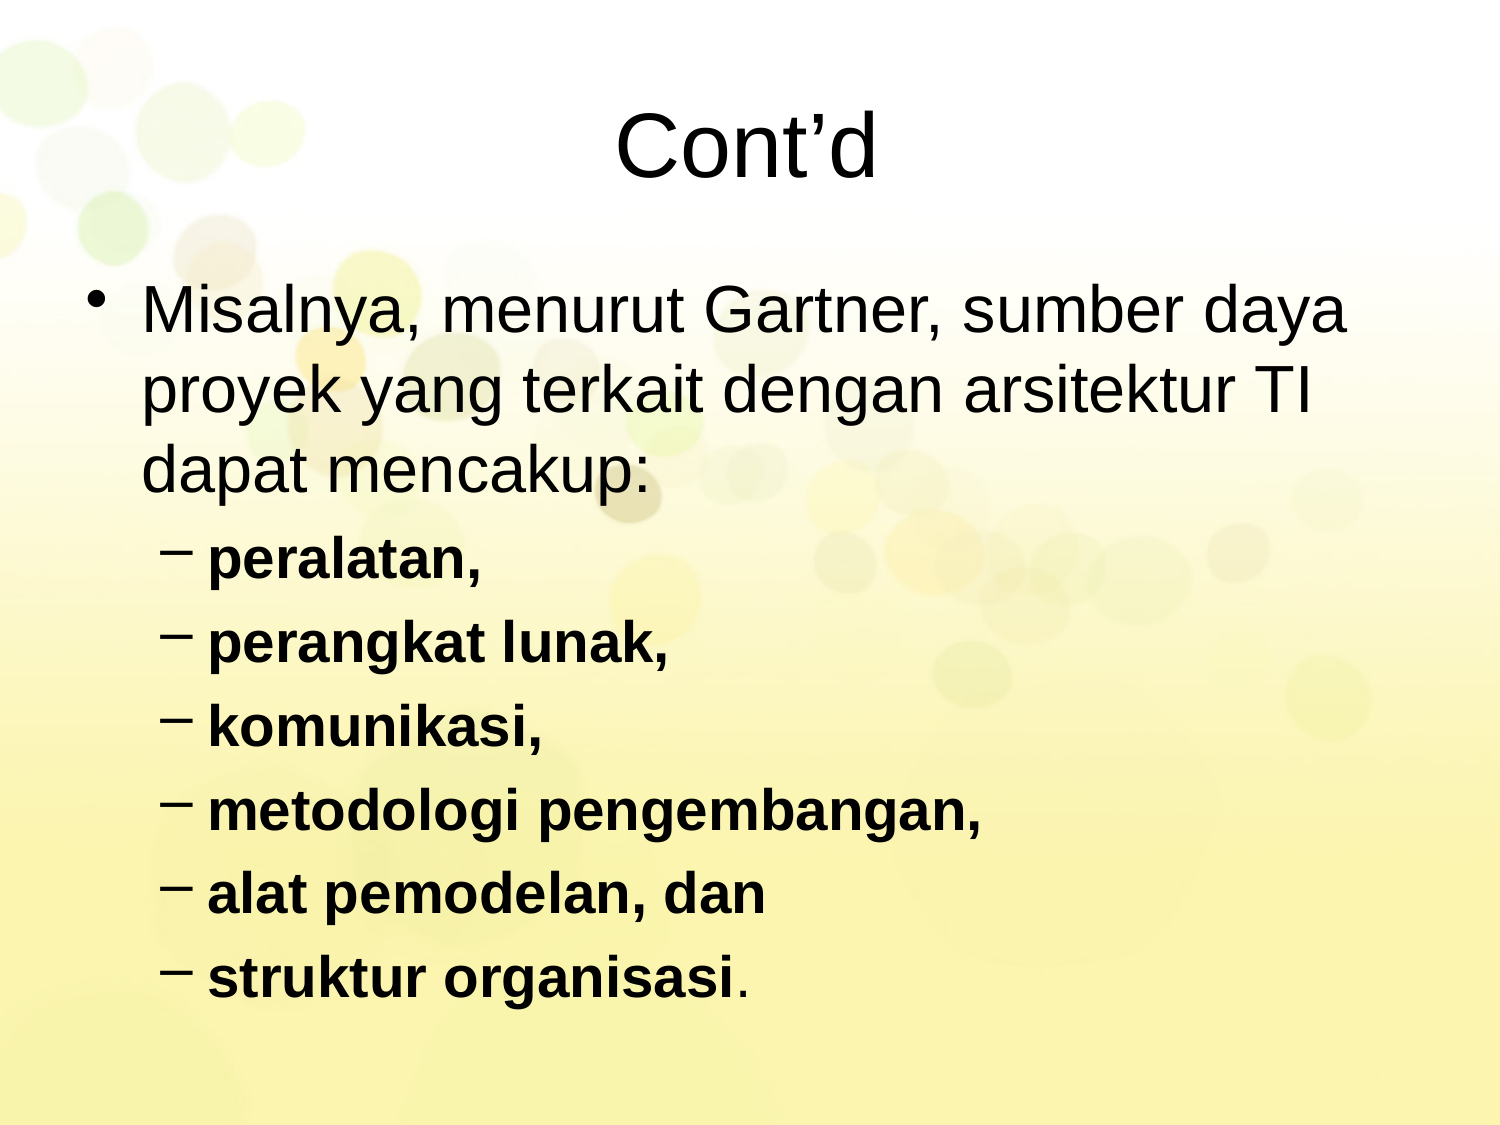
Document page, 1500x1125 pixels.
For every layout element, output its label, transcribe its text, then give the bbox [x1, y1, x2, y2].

picture [0, 0, 1500, 1125]
list Misalnya, menurut Gartner, sumber daya proyek yang terkait dengan arsitektur TI dapat mencakup: peralatan, perangkat lunak, komunikasi, metodologi pengembangan, alat pemodelan, dan struktur organisasi. [70, 258, 1425, 1001]
title Cont’d [70, 47, 1425, 236]
